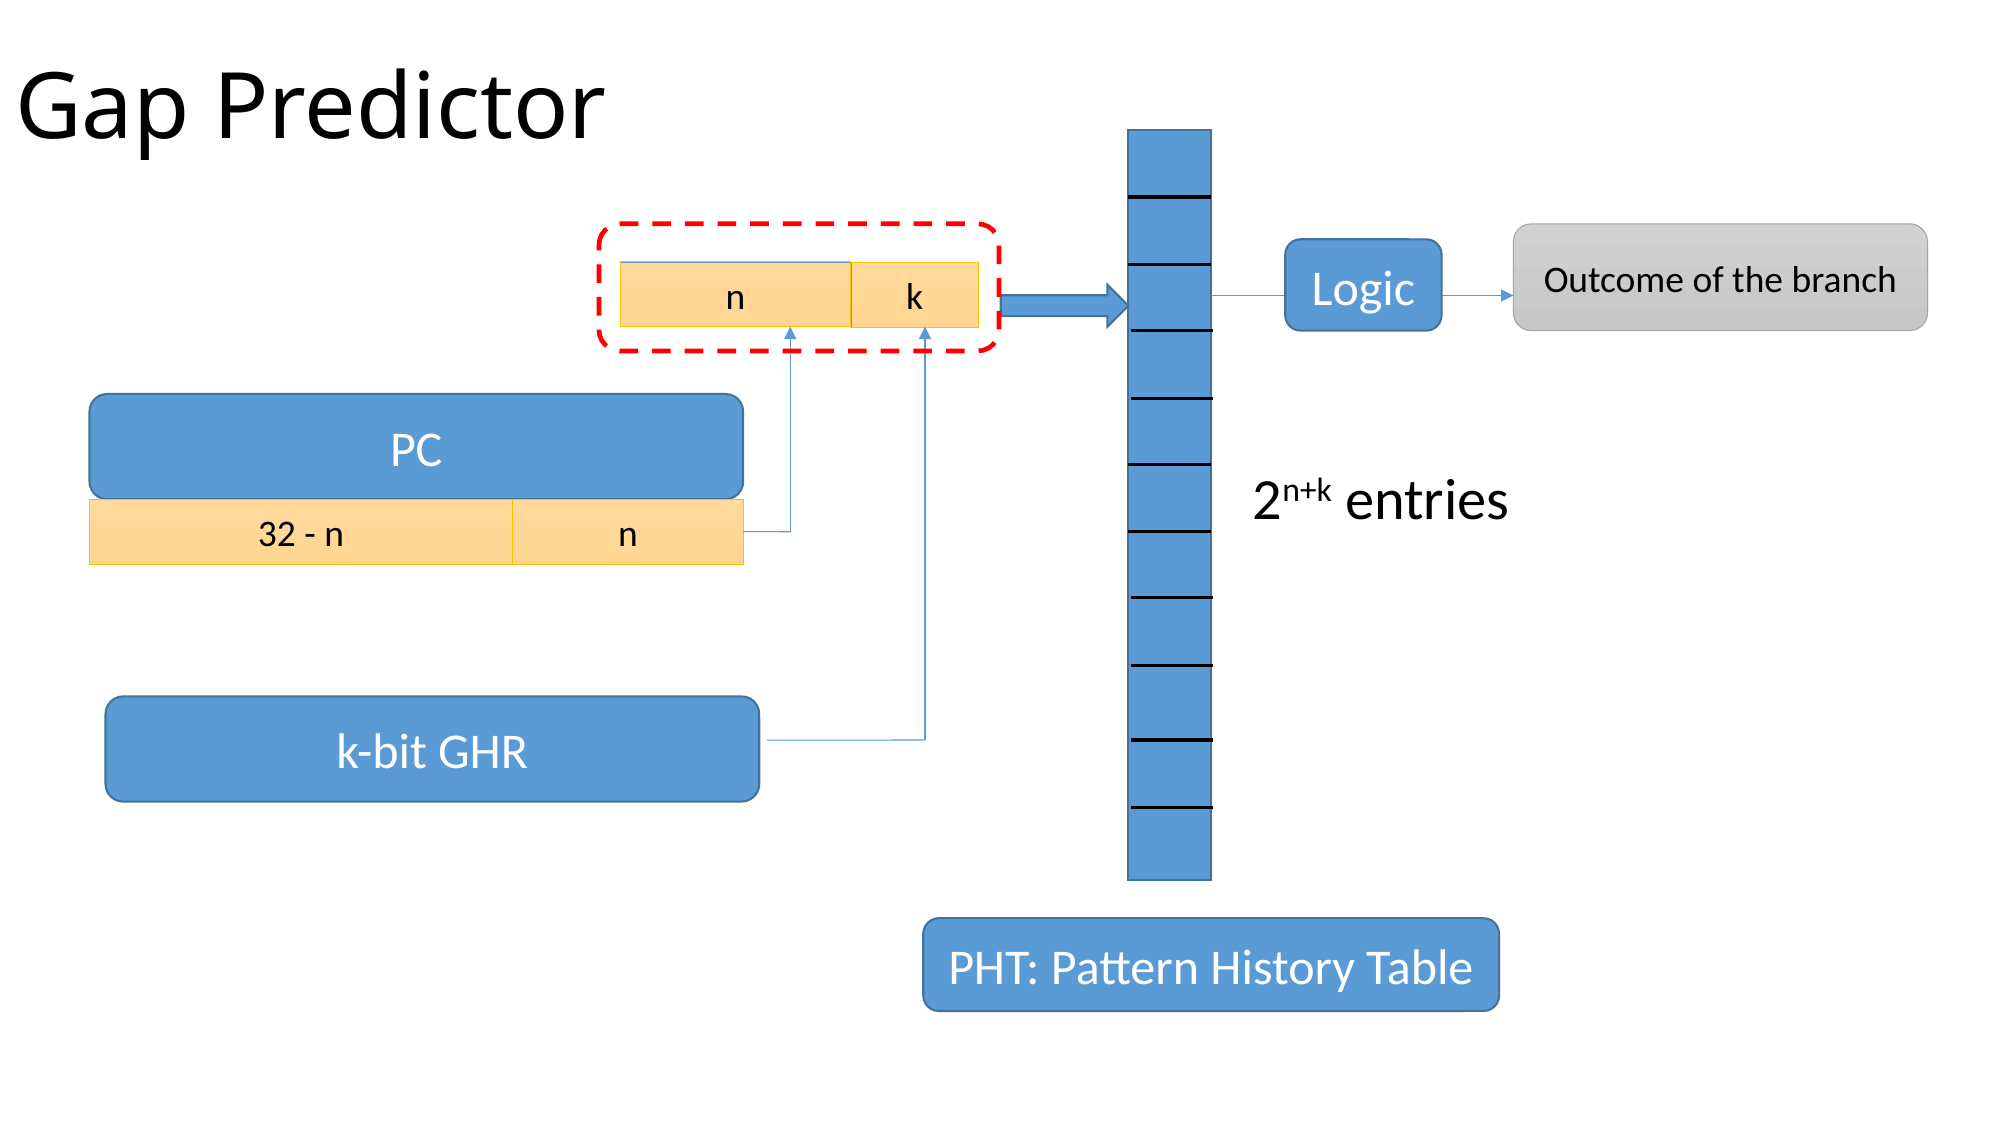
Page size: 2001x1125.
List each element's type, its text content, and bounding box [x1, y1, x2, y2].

text_box n [512, 499, 744, 565]
text_box 32 - n [89, 499, 512, 565]
text_box PHT: Pattern History Table [922, 917, 1501, 1013]
text_box [1000, 282, 1130, 330]
text_box Outcome of the branch [1512, 223, 1929, 332]
text_box [597, 222, 1001, 353]
text_box 2n+k entries [1237, 453, 1524, 539]
text_box k-bit GHR [104, 695, 761, 803]
text_box Logic [1284, 296, 1443, 332]
text_box PC [88, 392, 745, 499]
text_box Logic [1284, 238, 1443, 295]
text_box [1127, 129, 1212, 881]
title Gap Predictor [0, 0, 1725, 218]
